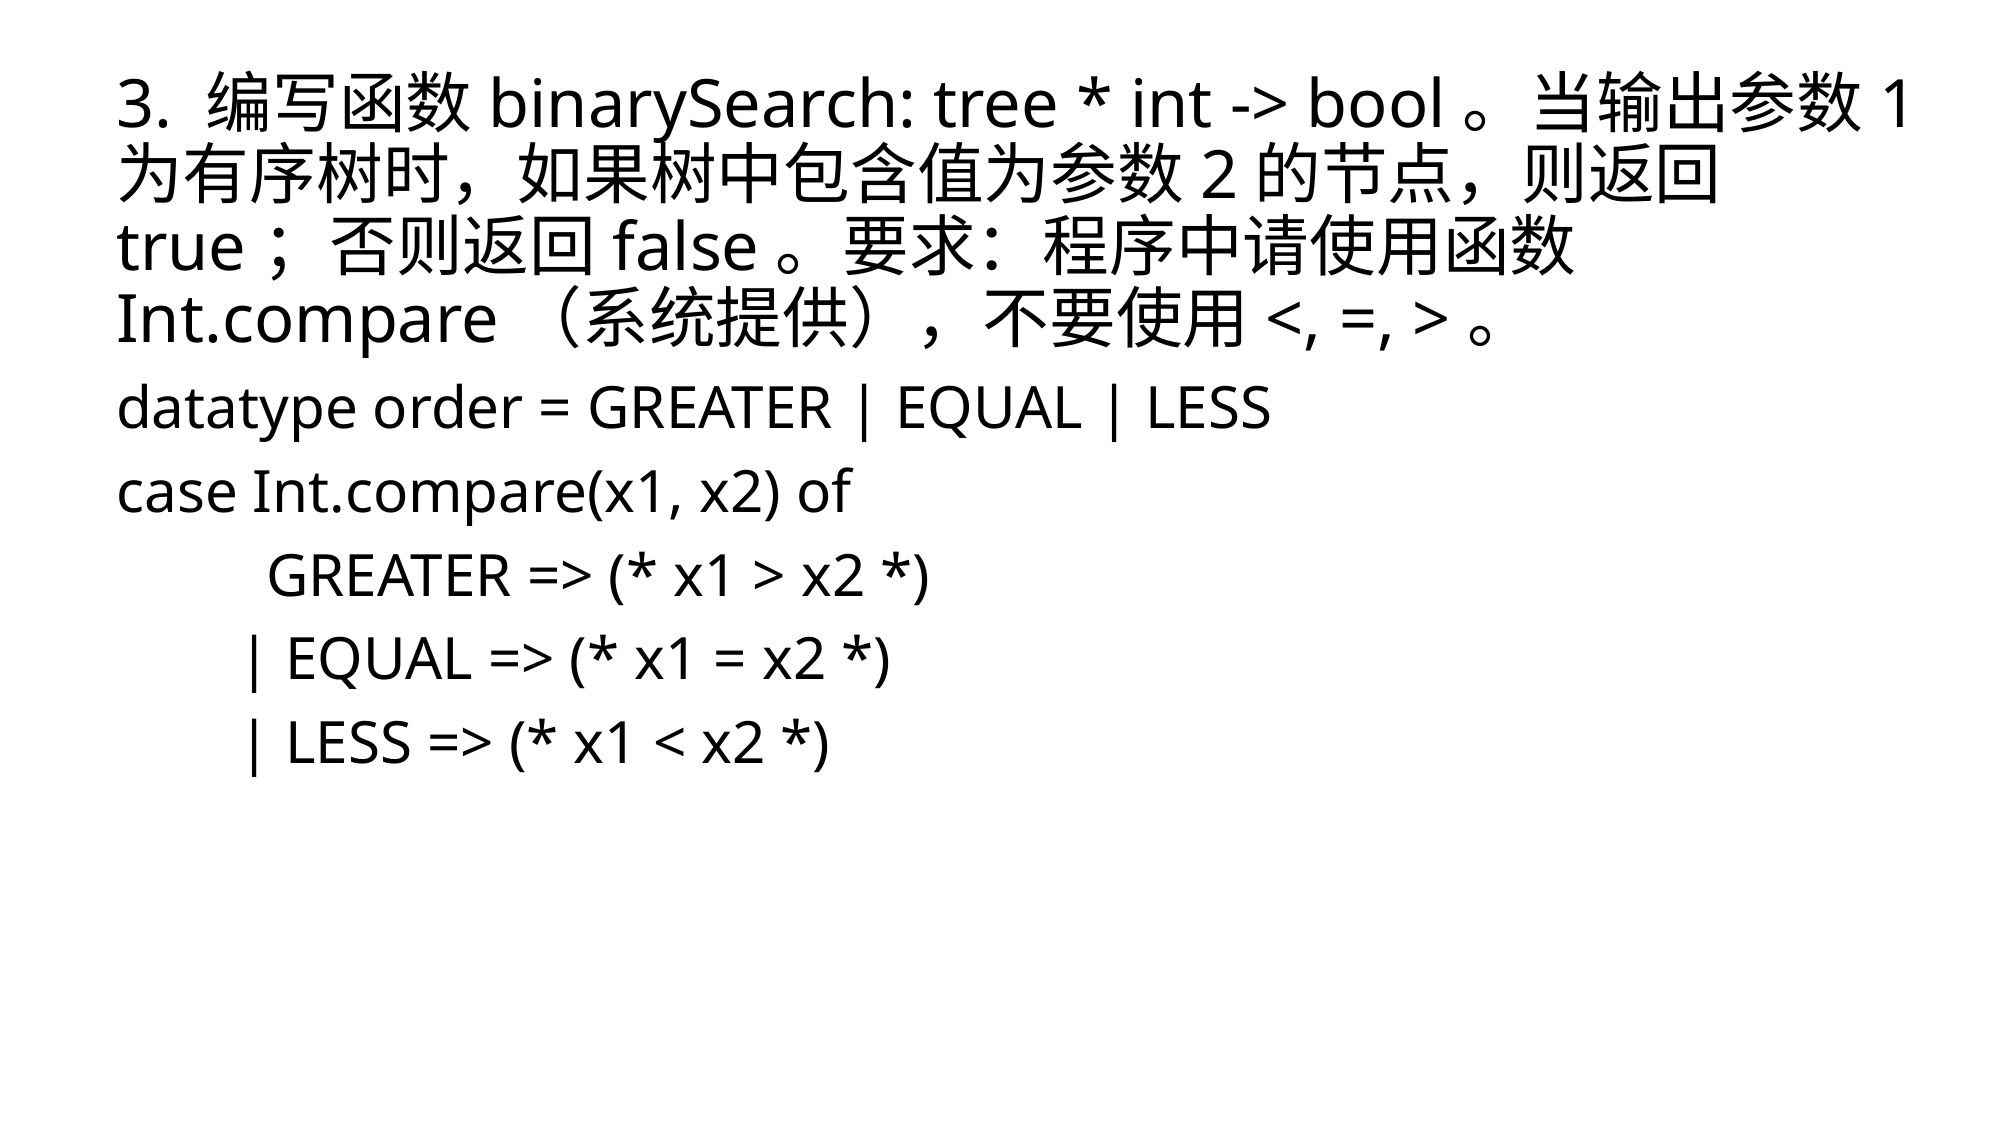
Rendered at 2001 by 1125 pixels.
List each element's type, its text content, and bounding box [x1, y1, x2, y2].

list 3. 编写函数binarySearch: tree * int -> bool。当输出参数1为有序树时，如果树中包含值为参数2的节点，则返回true；否则返回false。要求：程序中请使用函数Int.compare（系统提供），不要使用<, =, >。 datatype order = GREATER | EQUAL | LESS case Int.compare(x1, x2) of GREATER => (* x1 > x2 *) | EQUAL => (* x1 = x2 *) | LESS => (* x1 < x2 *) [101, 62, 1937, 1058]
